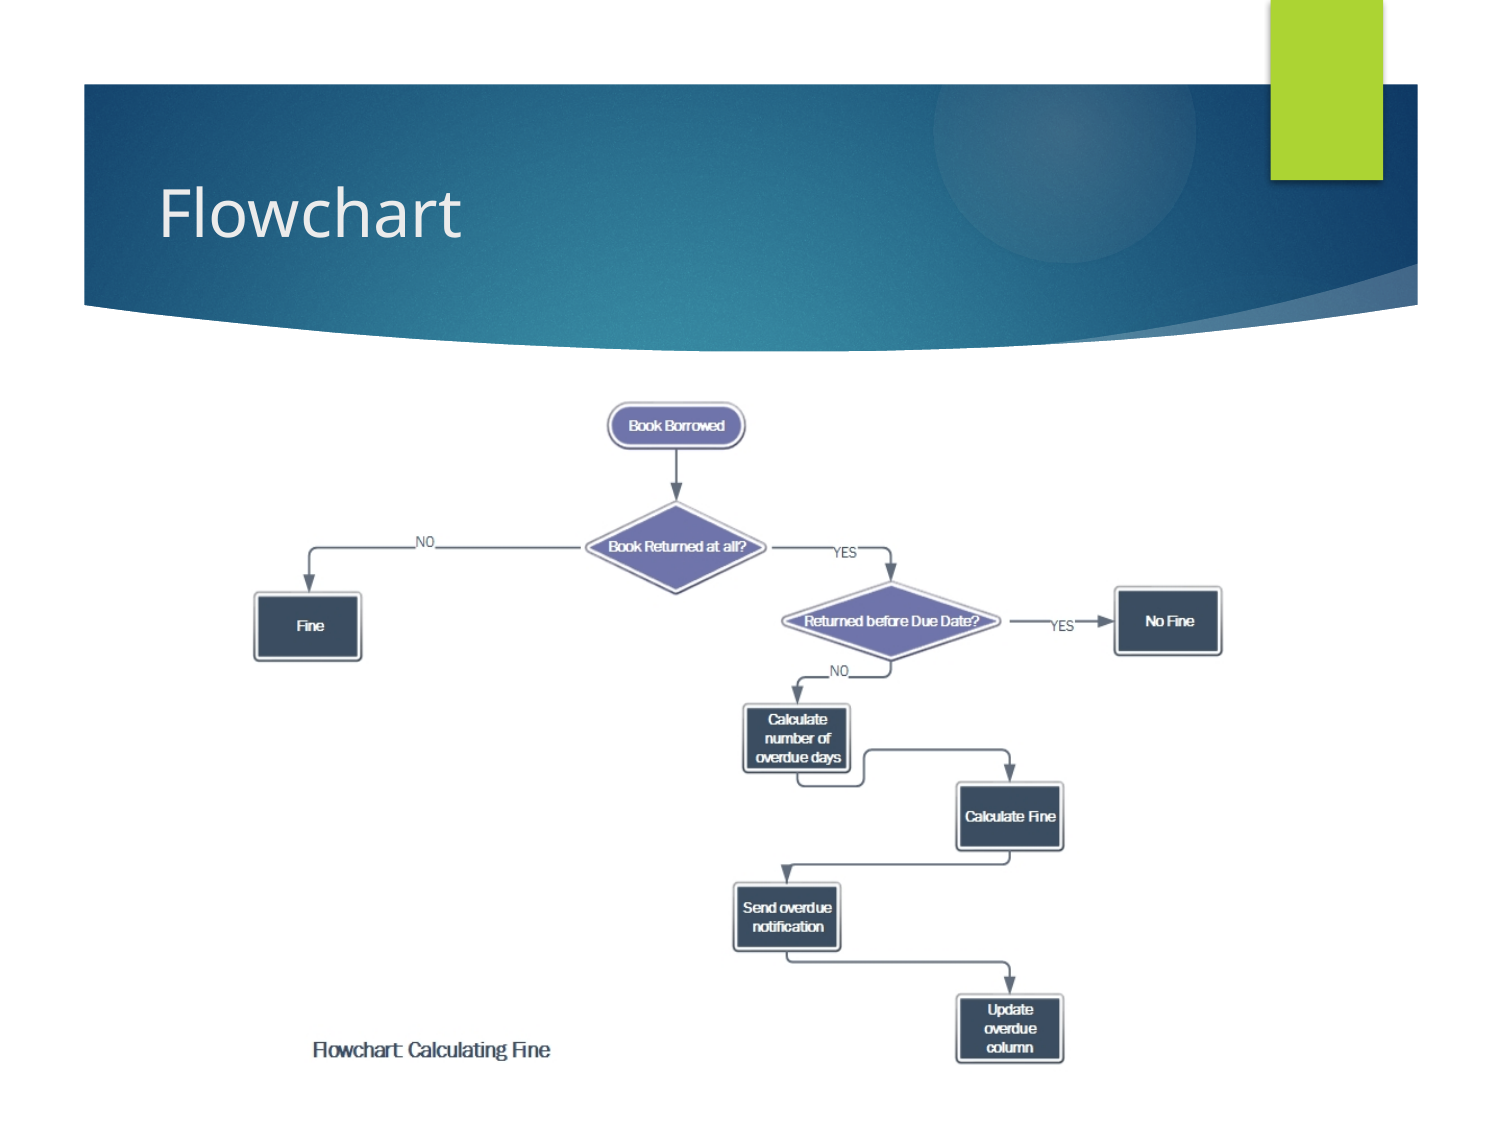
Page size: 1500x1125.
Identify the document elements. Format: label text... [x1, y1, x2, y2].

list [251, 399, 1227, 1074]
title Flowchart [142, 152, 1183, 269]
